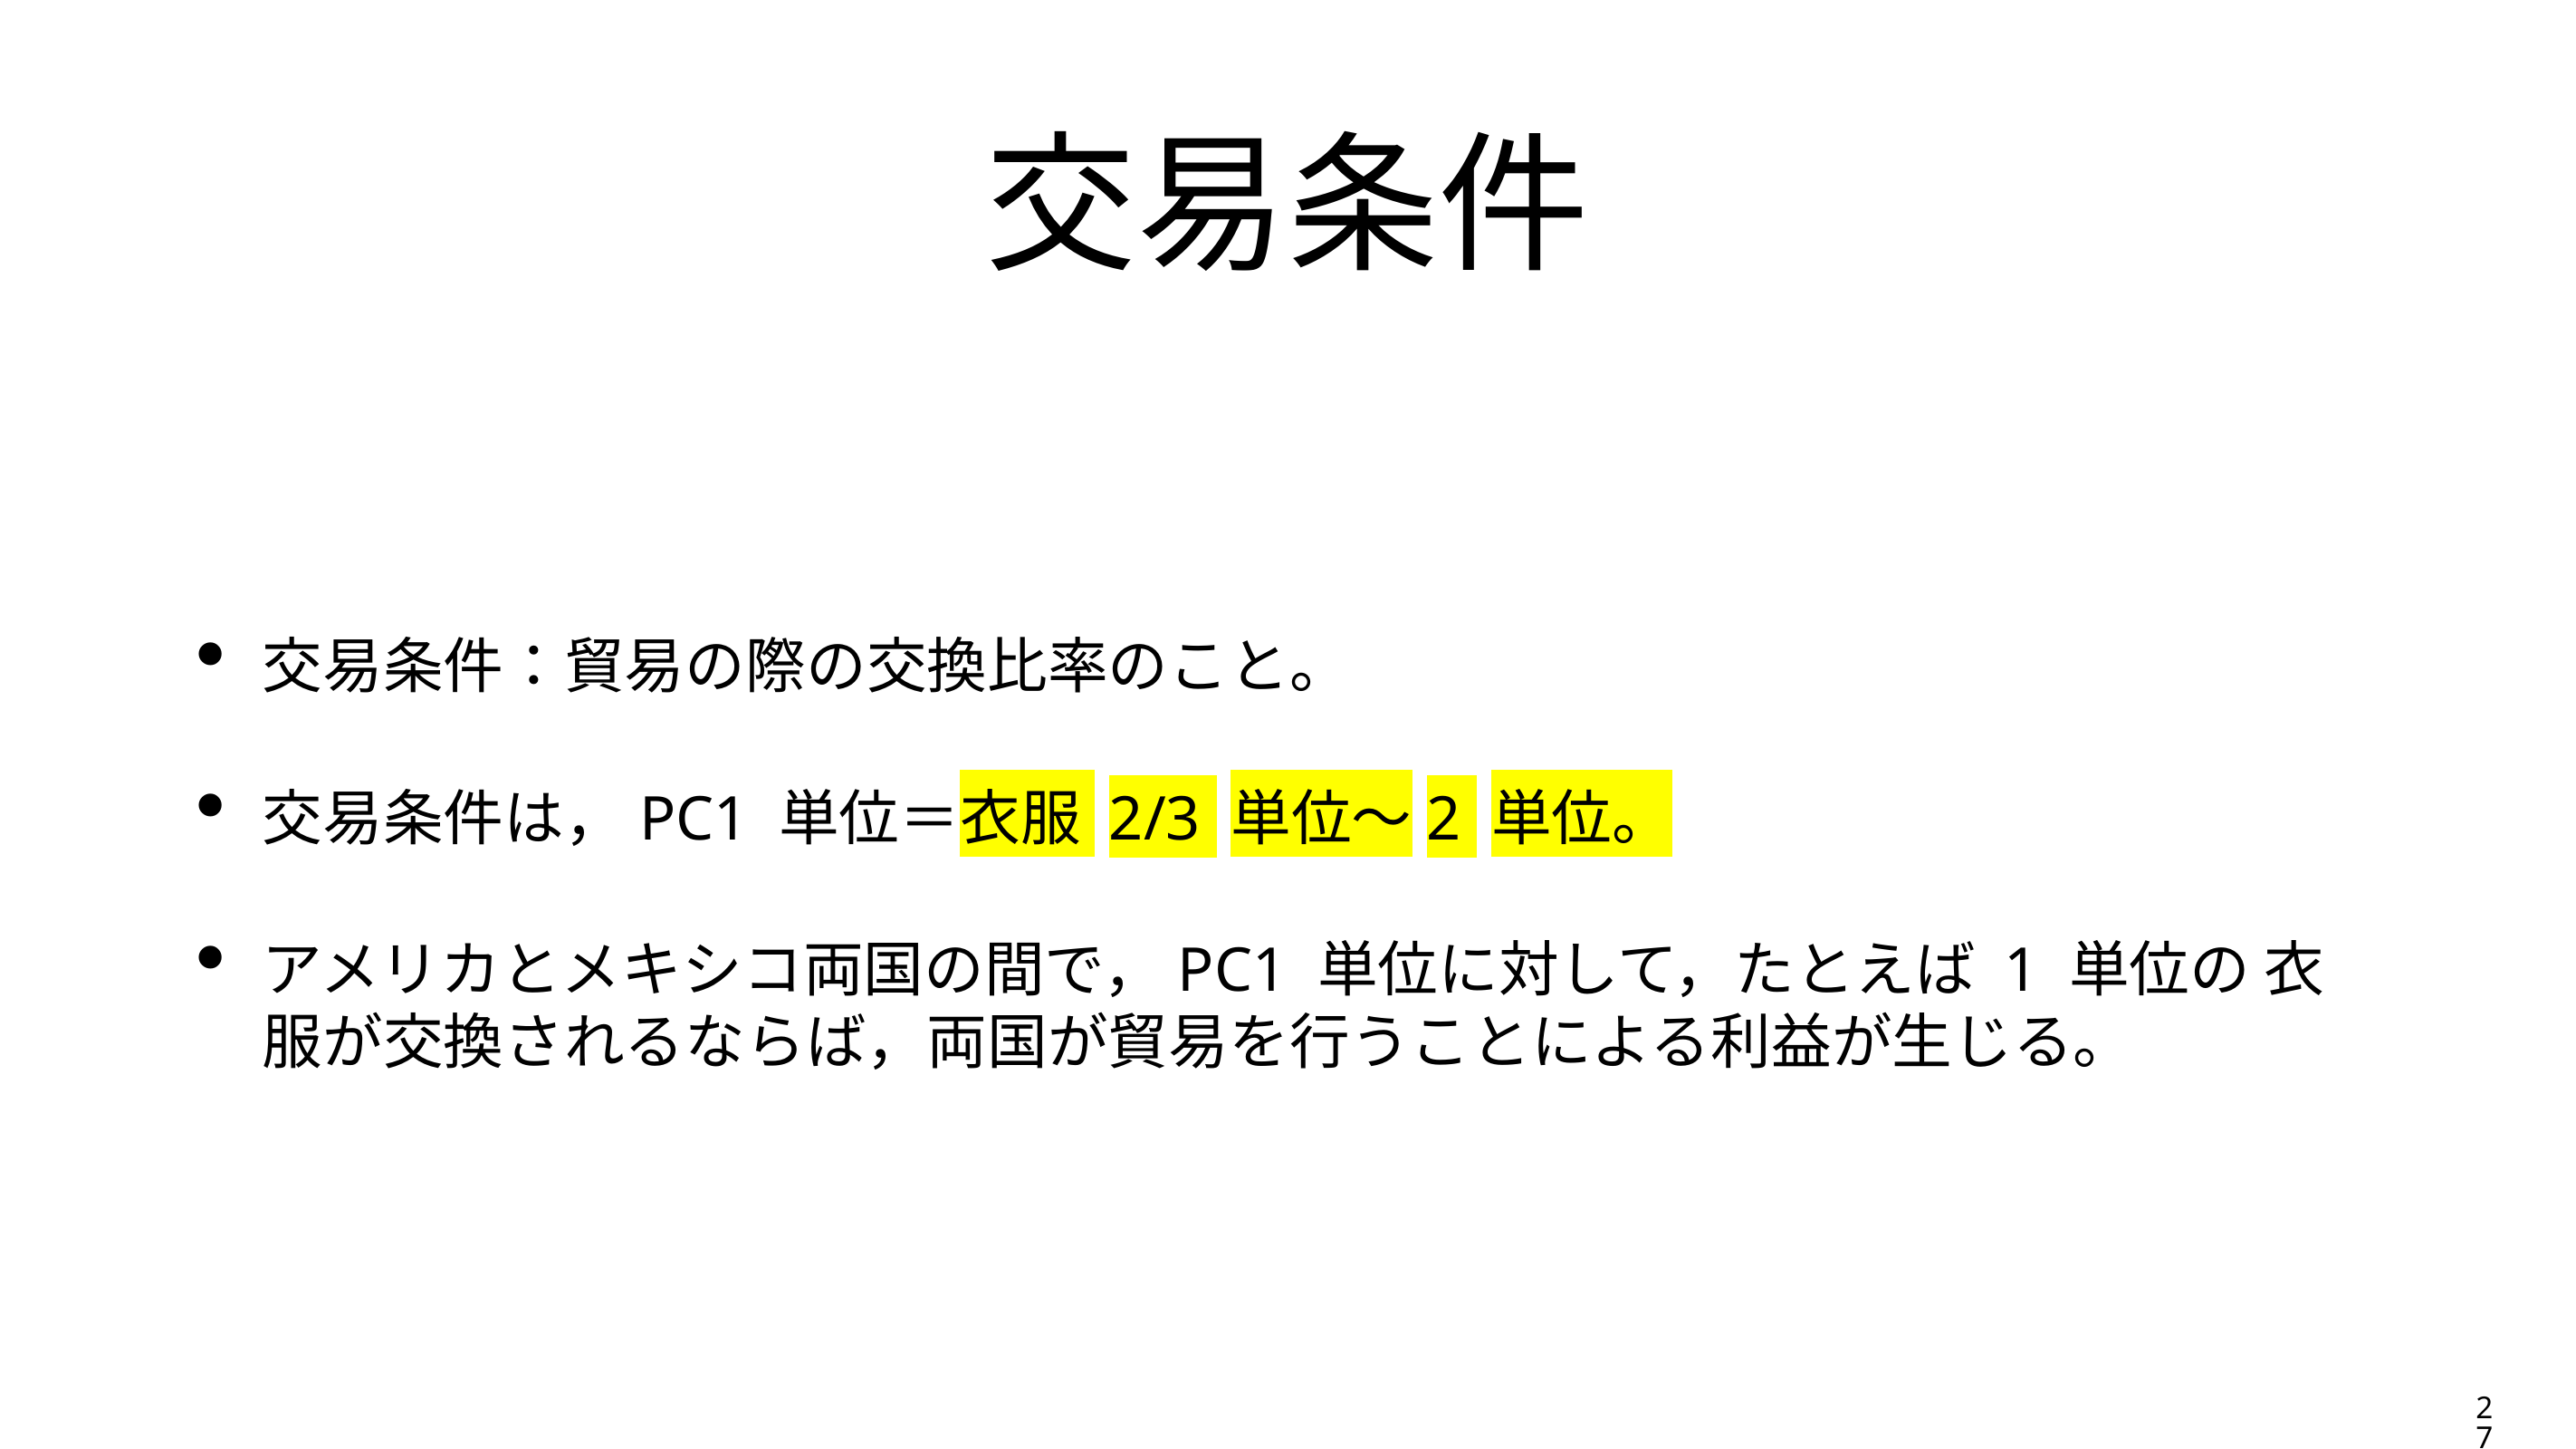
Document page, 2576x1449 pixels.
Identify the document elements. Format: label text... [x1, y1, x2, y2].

slide_number 27 [2467, 1380, 2518, 1434]
title 交易条件 [187, 37, 2388, 360]
list 交易条件：貿易の際の交換比率のこと。 交易条件は，PC1 単位＝衣服 2/3 単位～2 単位。 アメリカとメキシコ両国の間で，PC1 単位に対して，たとえば 1 単位の 衣服が交換されるならば，両国が貿易を行うことによる利益が生じる。 [187, 384, 2388, 1319]
